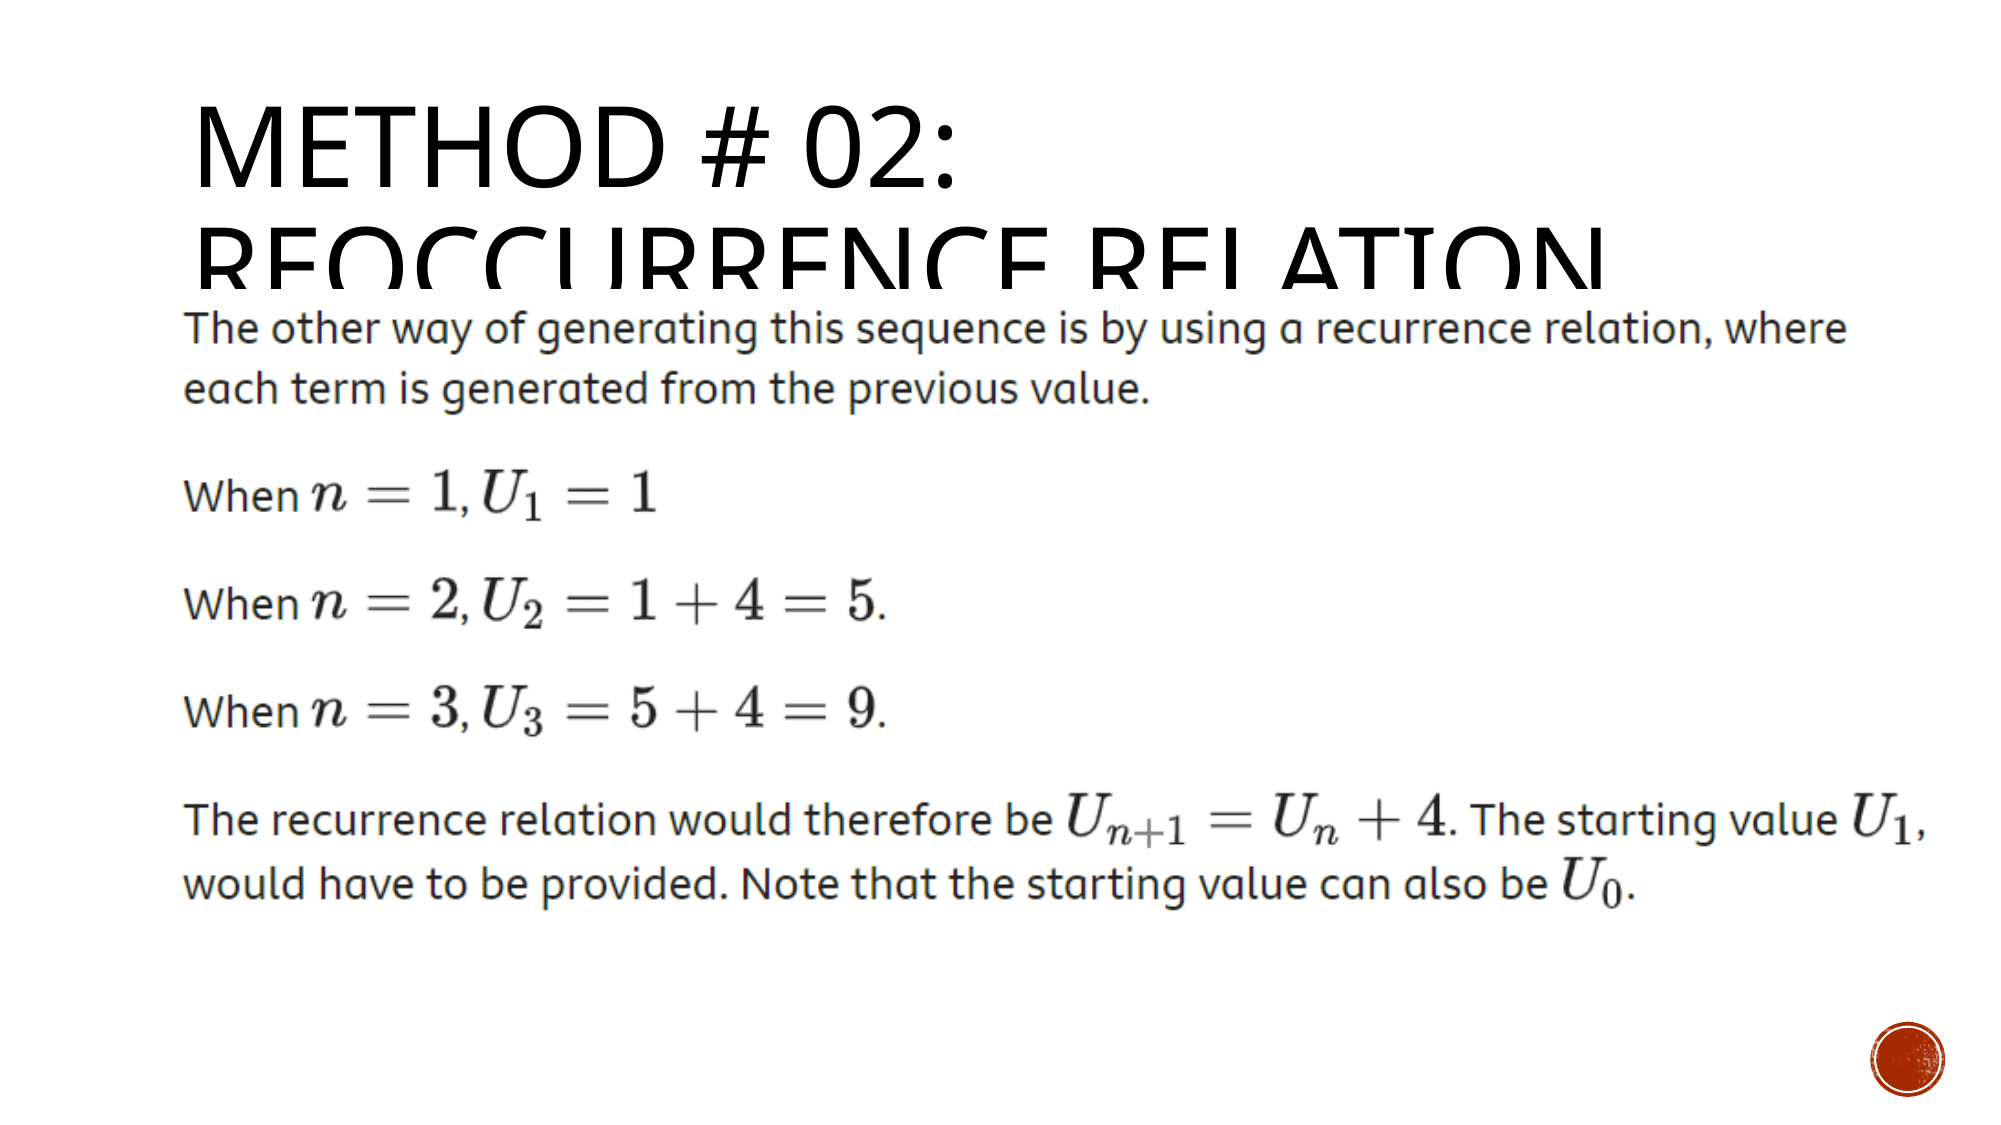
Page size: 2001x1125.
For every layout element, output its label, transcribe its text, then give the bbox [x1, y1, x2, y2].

title Method # 02: Reoccurrence Relation [175, 79, 1826, 289]
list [179, 295, 1944, 926]
